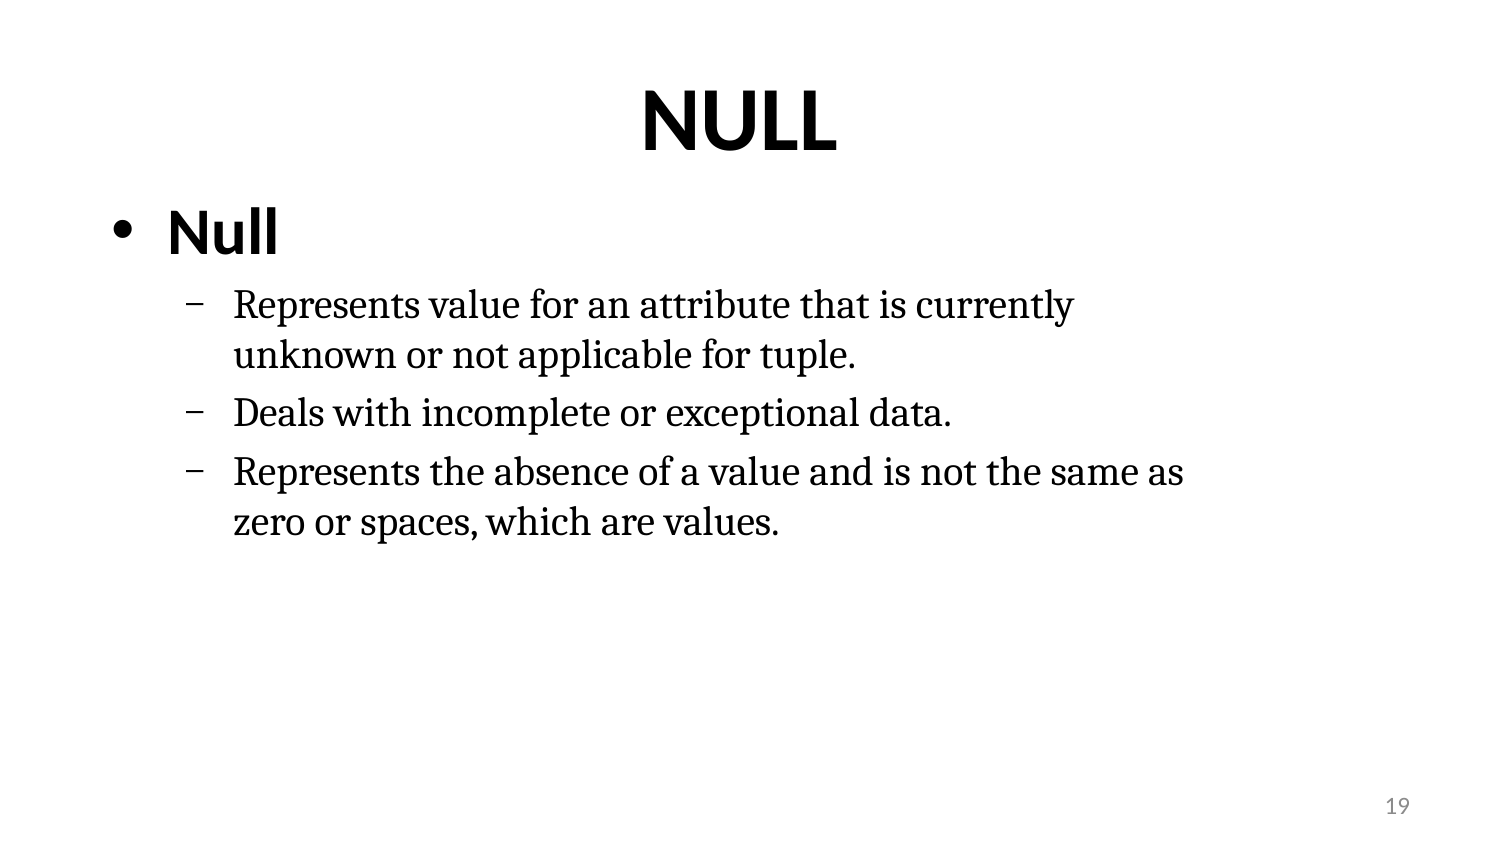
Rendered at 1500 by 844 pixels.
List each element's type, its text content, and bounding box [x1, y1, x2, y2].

slide_number 19 [1074, 782, 1425, 827]
list Null Represents value for an attribute that is currently unknown or not applicable for tuple. Deals with incomplete or exceptional data. Represents the absence of a value and is not the same as zero or spaces, which are values. [99, 182, 1204, 689]
title NULL [75, 33, 1425, 175]
